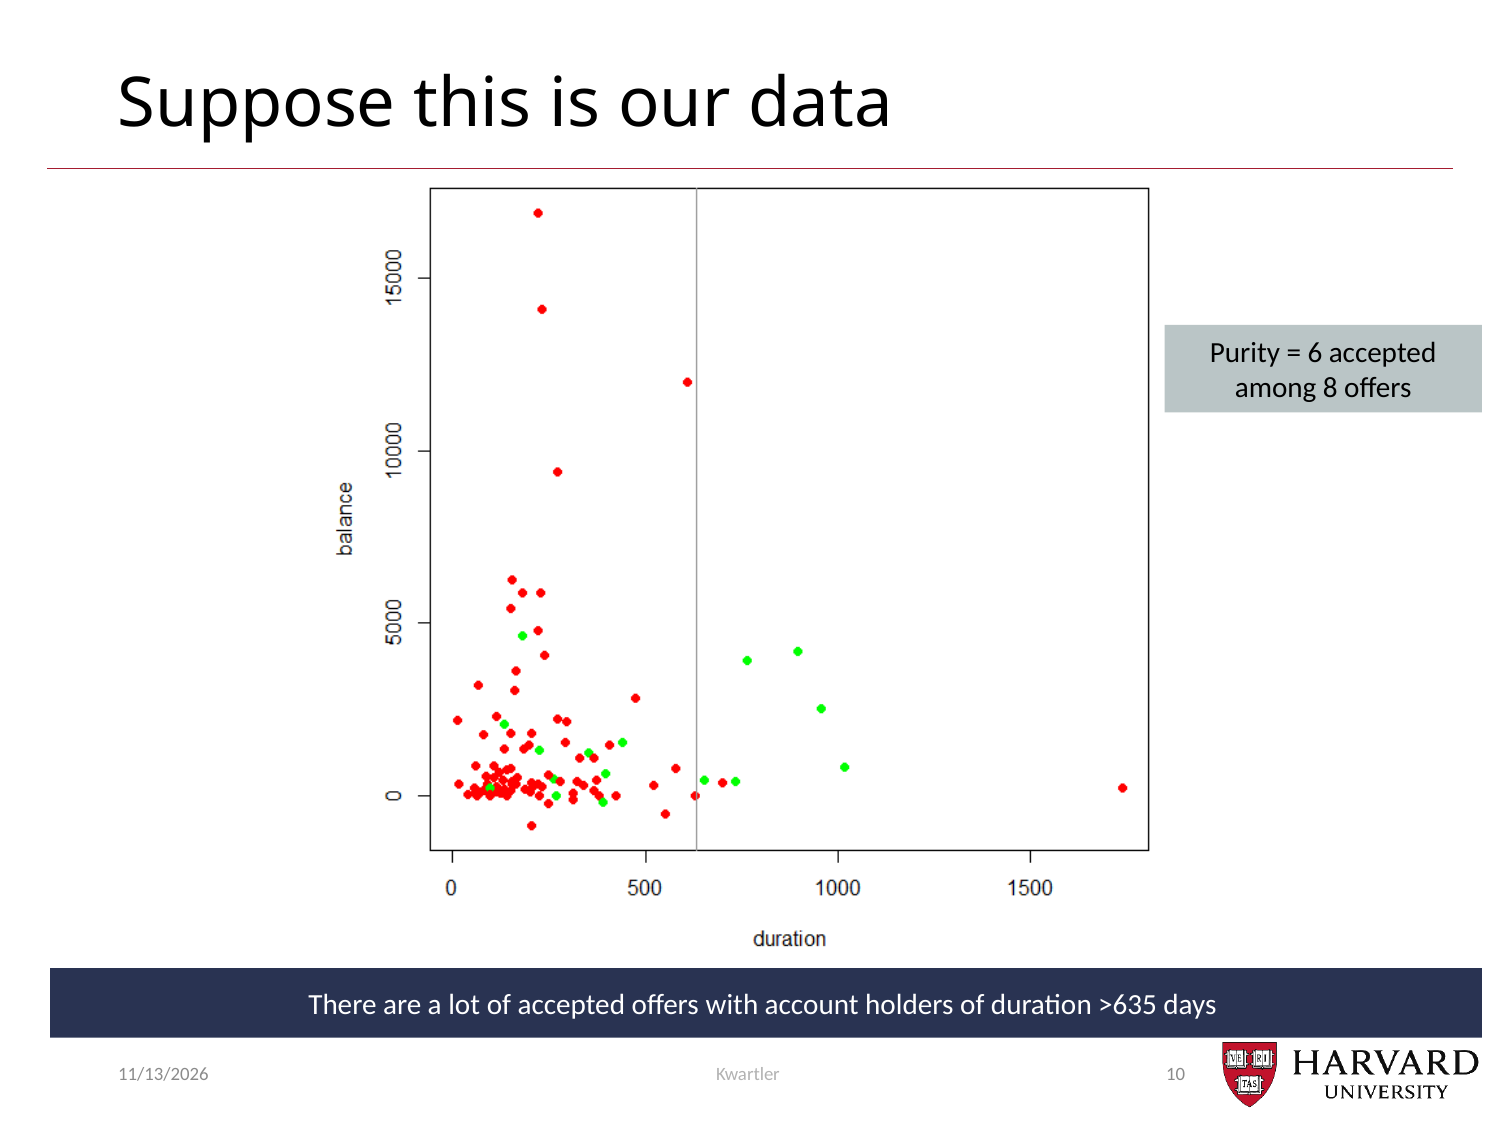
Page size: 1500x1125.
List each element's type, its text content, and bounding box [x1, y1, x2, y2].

slide_number 10 [1059, 1042, 1200, 1103]
text_box There are a lot of accepted offers with account holders of duration >635 days [49, 967, 1483, 1039]
text_box Purity = 6 accepted among 8 offers [1165, 324, 1483, 413]
title Suppose this is our data [103, 59, 1397, 157]
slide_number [103, 1042, 441, 1103]
footer Kwartler [496, 1042, 1004, 1103]
picture [335, 171, 1165, 954]
picture [1200, 1024, 1500, 1125]
